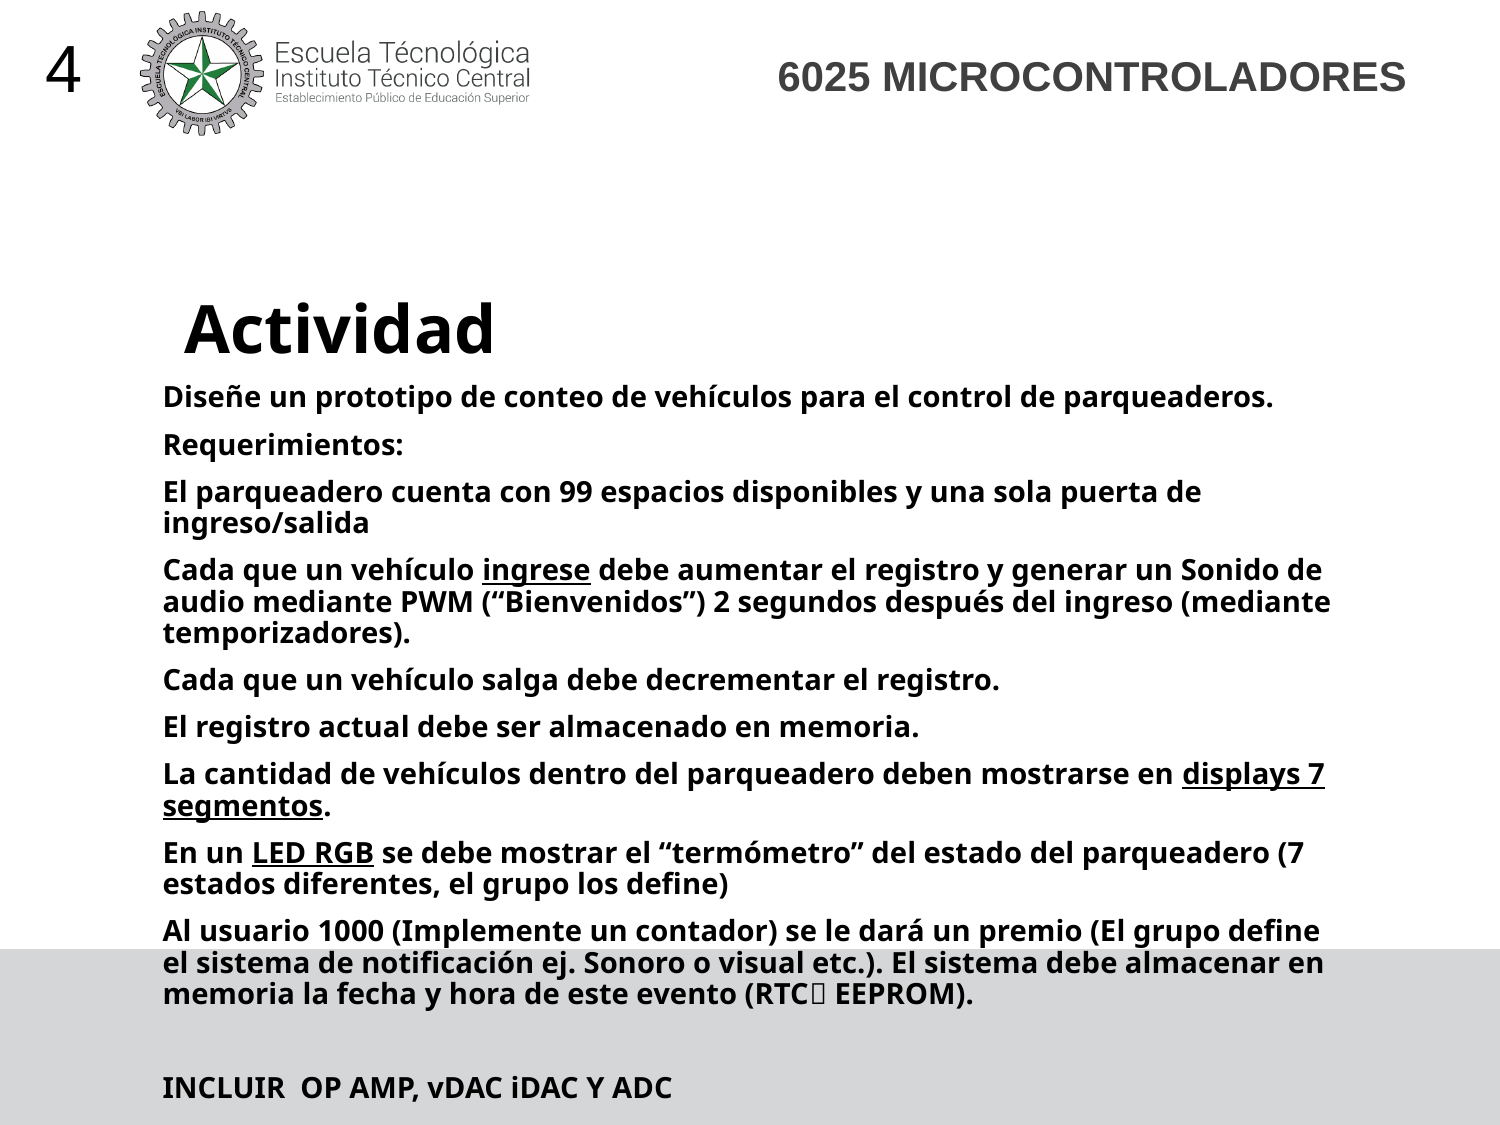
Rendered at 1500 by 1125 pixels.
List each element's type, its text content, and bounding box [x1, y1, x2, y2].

list Diseñe un prototipo de conteo de vehículos para el control de parqueaderos. Requerimientos: El parqueadero cuenta con 99 espacios disponibles y una sola puerta de ingreso/salida Cada que un vehículo ingrese debe aumentar el registro y generar un Sonido de audio mediante PWM (“Bienvenidos”) 2 segundos después del ingreso (mediante temporizadores). Cada que un vehículo salga debe decrementar el registro. El registro actual debe ser almacenado en memoria. La cantidad de vehículos dentro del parqueadero deben mostrarse en displays 7 segmentos. En un LED RGB se debe mostrar el “termómetro” del estado del parqueadero (7 estados diferentes, el grupo los define) Al usuario 1000 (Implemente un contador) se le dará un premio (El grupo define el sistema de notificación ej. Sonoro o visual etc.). El sistema debe almacenar en memoria la fecha y hora de este evento (RTC EEPROM). INCLUIR OP AMP, vDAC iDAC Y ADC [147, 375, 1367, 953]
text_box 4 [0, 0, 128, 114]
title Actividad [169, 184, 1152, 375]
picture [130, 7, 538, 138]
text_box 6025 MICROCONTROLADORES [538, 42, 1422, 125]
